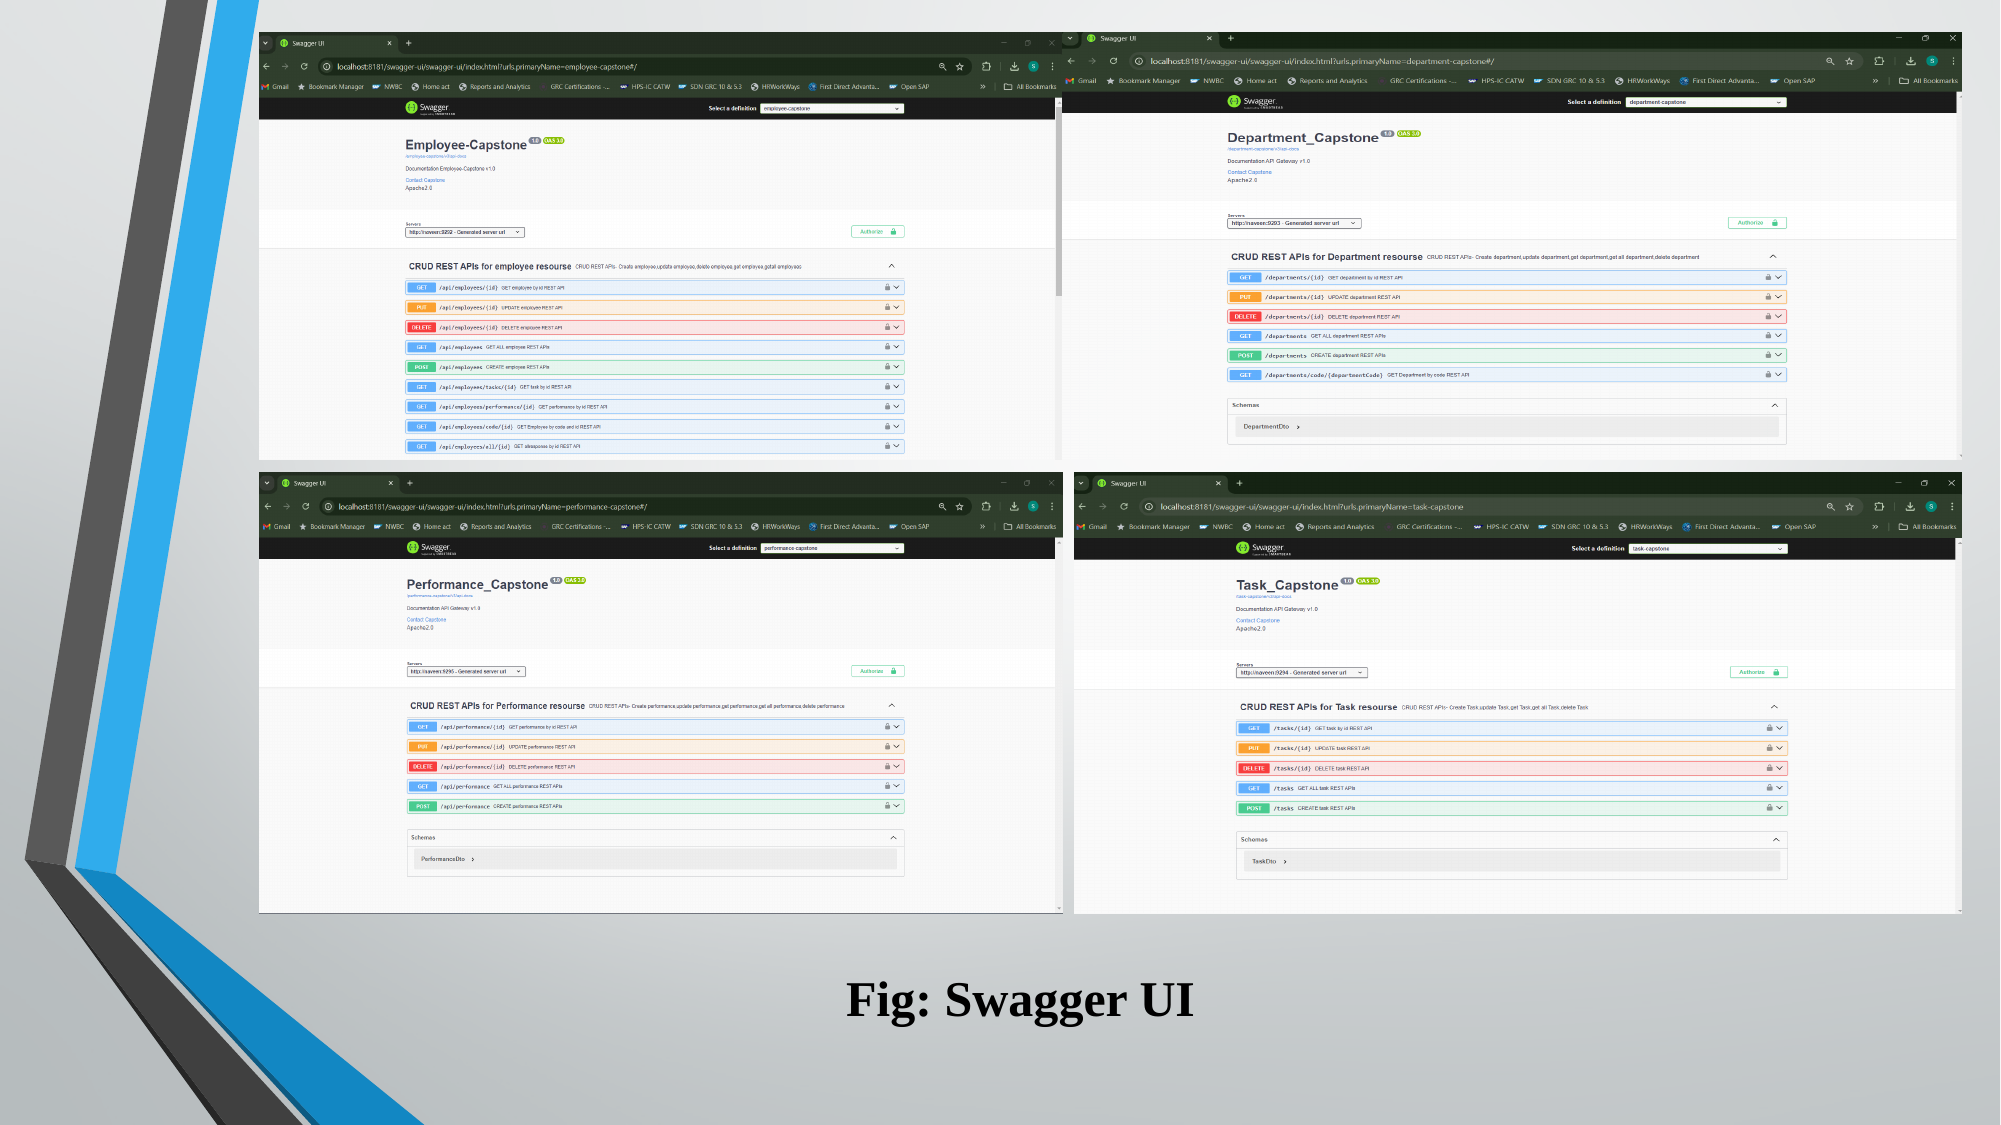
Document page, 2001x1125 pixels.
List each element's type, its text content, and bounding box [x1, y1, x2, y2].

picture [1073, 472, 1962, 914]
text_box Fig: Swagger UI [831, 959, 1287, 1034]
picture [258, 31, 1962, 460]
picture [258, 472, 1064, 914]
